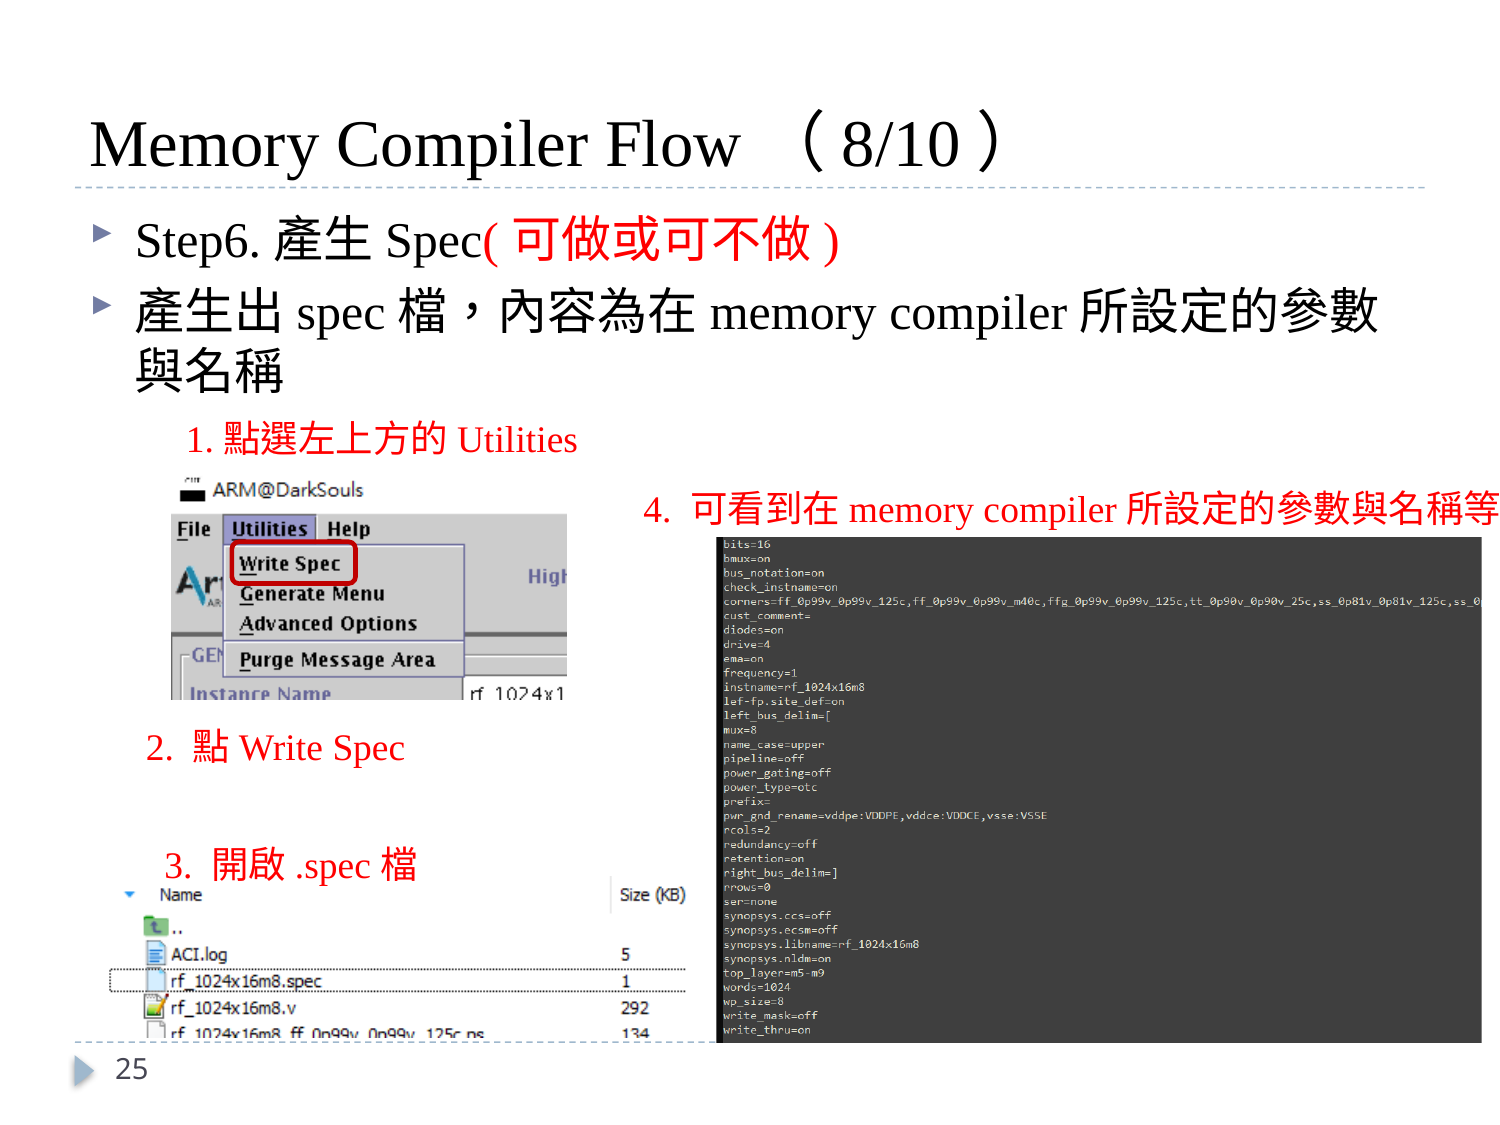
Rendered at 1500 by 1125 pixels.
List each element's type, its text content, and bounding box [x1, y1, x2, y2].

text_box 1.點選左上方的Utilities [171, 407, 604, 468]
list Step6.產生Spec(可做或可不做) 產生出spec檔，內容為在memory compiler所設定的參數與名稱 [75, 200, 1425, 1010]
slide_number 25 [100, 1042, 426, 1103]
text_box 3. 開啟.spec檔 [149, 833, 683, 876]
picture [716, 537, 1482, 1043]
picture [108, 876, 687, 1038]
picture [170, 467, 567, 700]
text_box 4. 可看到在memory compiler所設定的參數與名稱等 [628, 477, 1500, 538]
text_box 2. 點Write Spec [131, 715, 664, 776]
title Memory Compiler Flow（8/10） [75, 24, 1425, 188]
